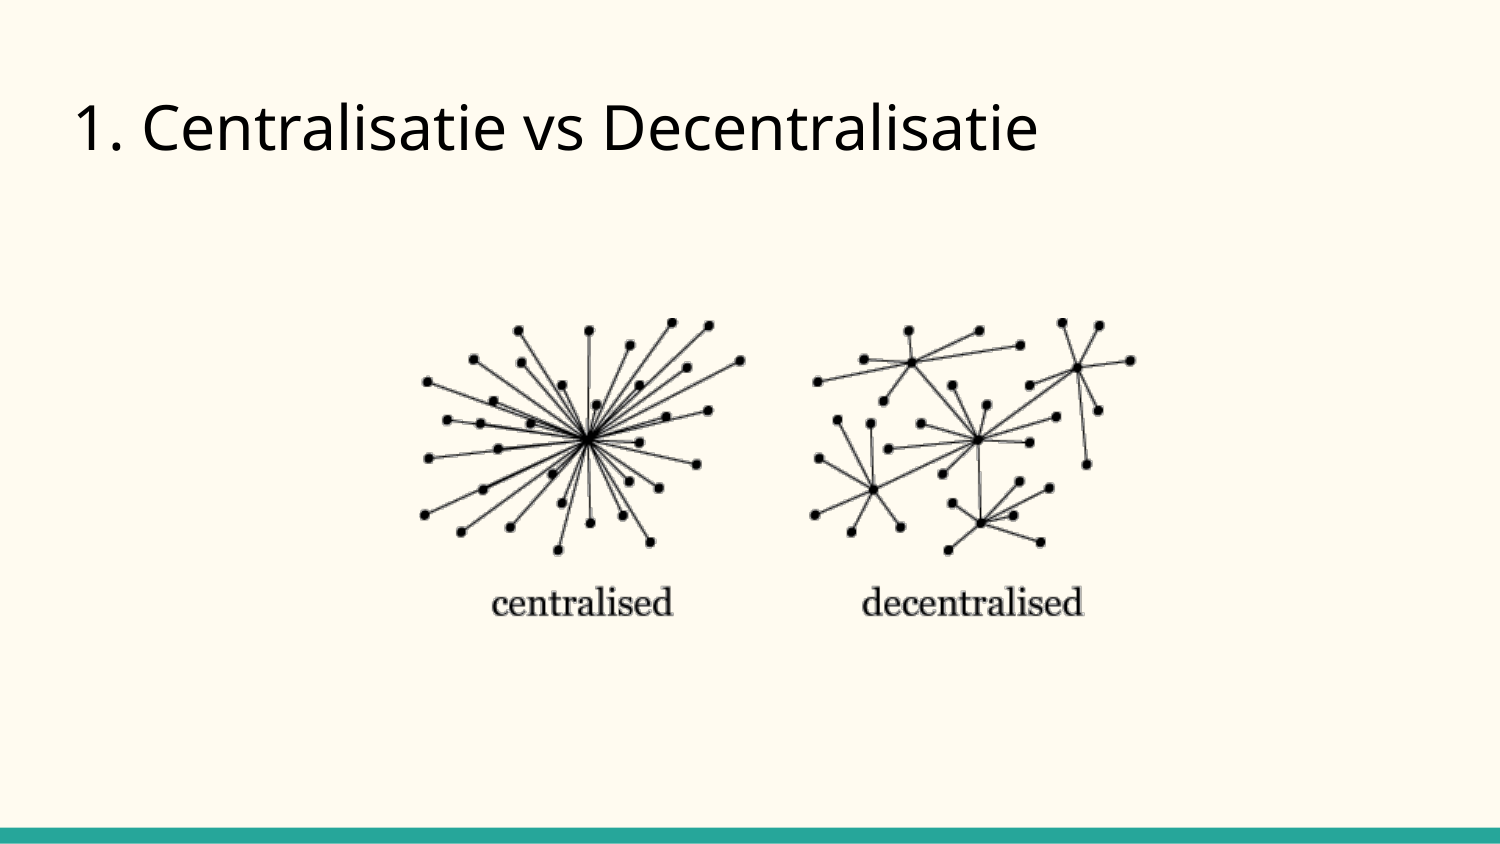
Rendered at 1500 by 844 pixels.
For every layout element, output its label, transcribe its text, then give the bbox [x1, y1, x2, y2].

title Centralisatie vs Decentralisatie [51, 72, 1449, 174]
picture [418, 318, 1184, 624]
